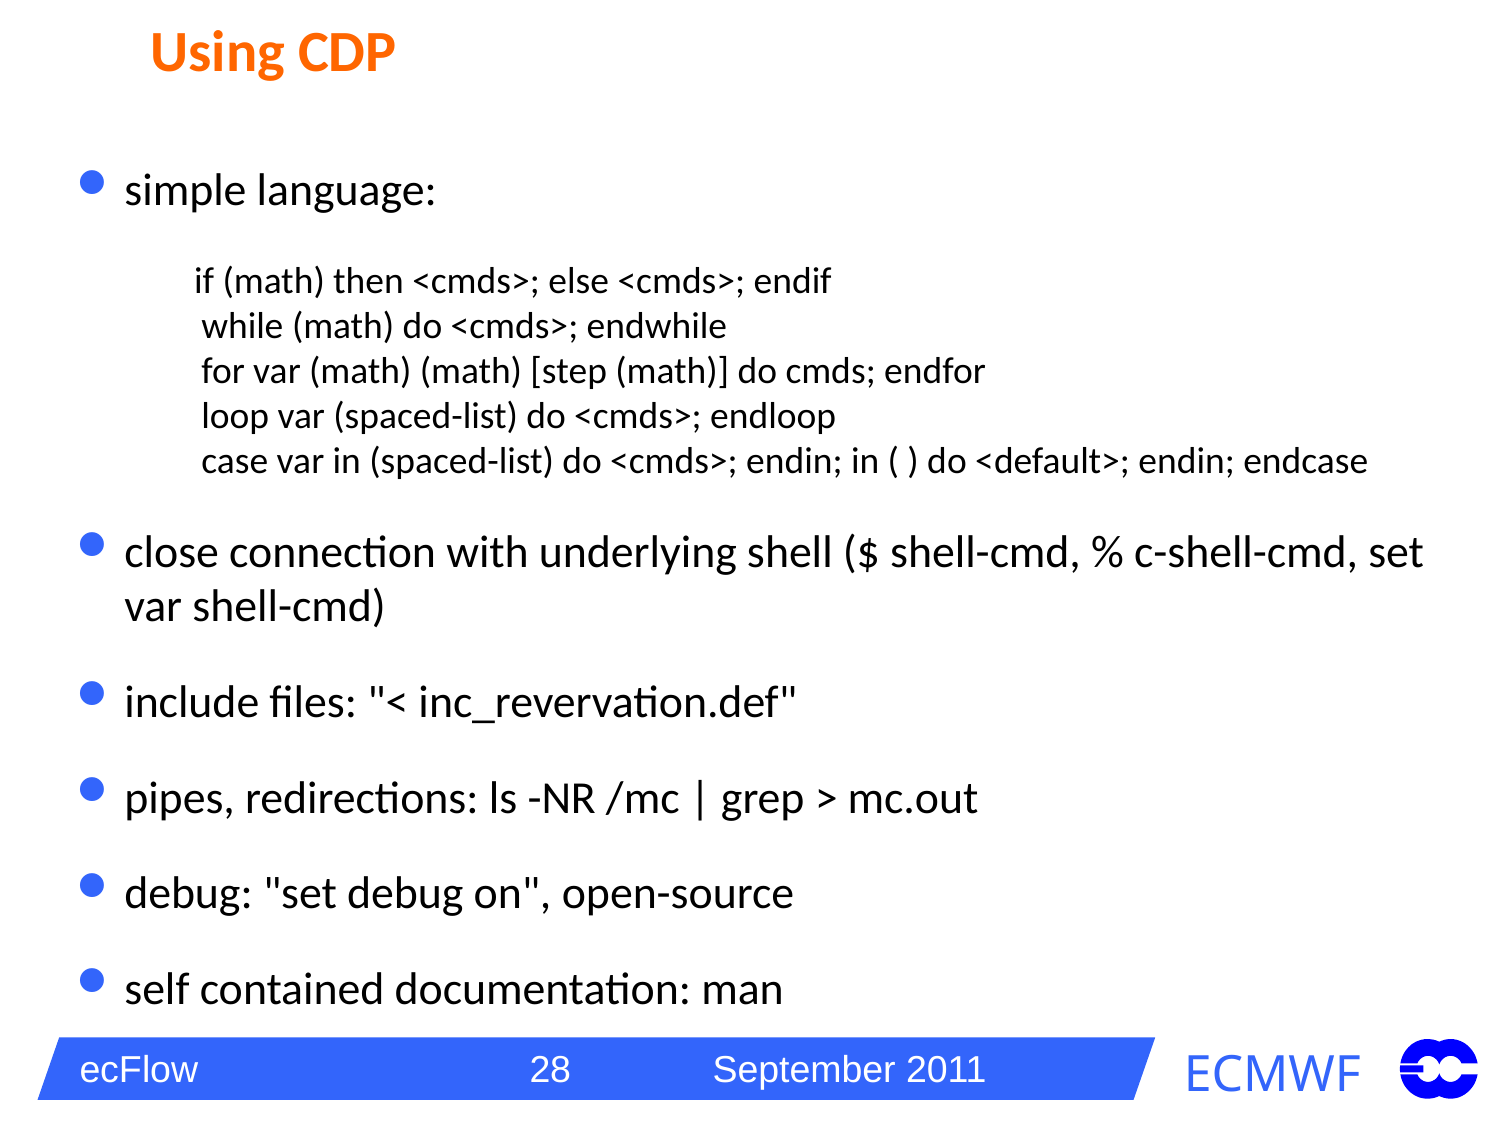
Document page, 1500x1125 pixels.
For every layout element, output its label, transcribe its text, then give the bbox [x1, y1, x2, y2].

list simple language: if (math) then <cmds>; else <cmds>; endif while (math) do <cmds>; endwhile for var (math) (math) [step (math)] do cmds; endfor loop var (spaced-list) do <cmds>; endloop case var in (spaced-list) do <cmds>; endin; in ( ) do <default>; endin; endcase close connection with underlying shell ($ shell-cmd, % c-shell-cmd, set var shell-cmd) include files: "< inc_revervation.def" pipes, redirections: ls -NR /mc | grep > mc.out debug: "set debug on", open-source self contained documentation: man [76, 160, 1427, 904]
title Using CDP [135, 14, 1411, 160]
